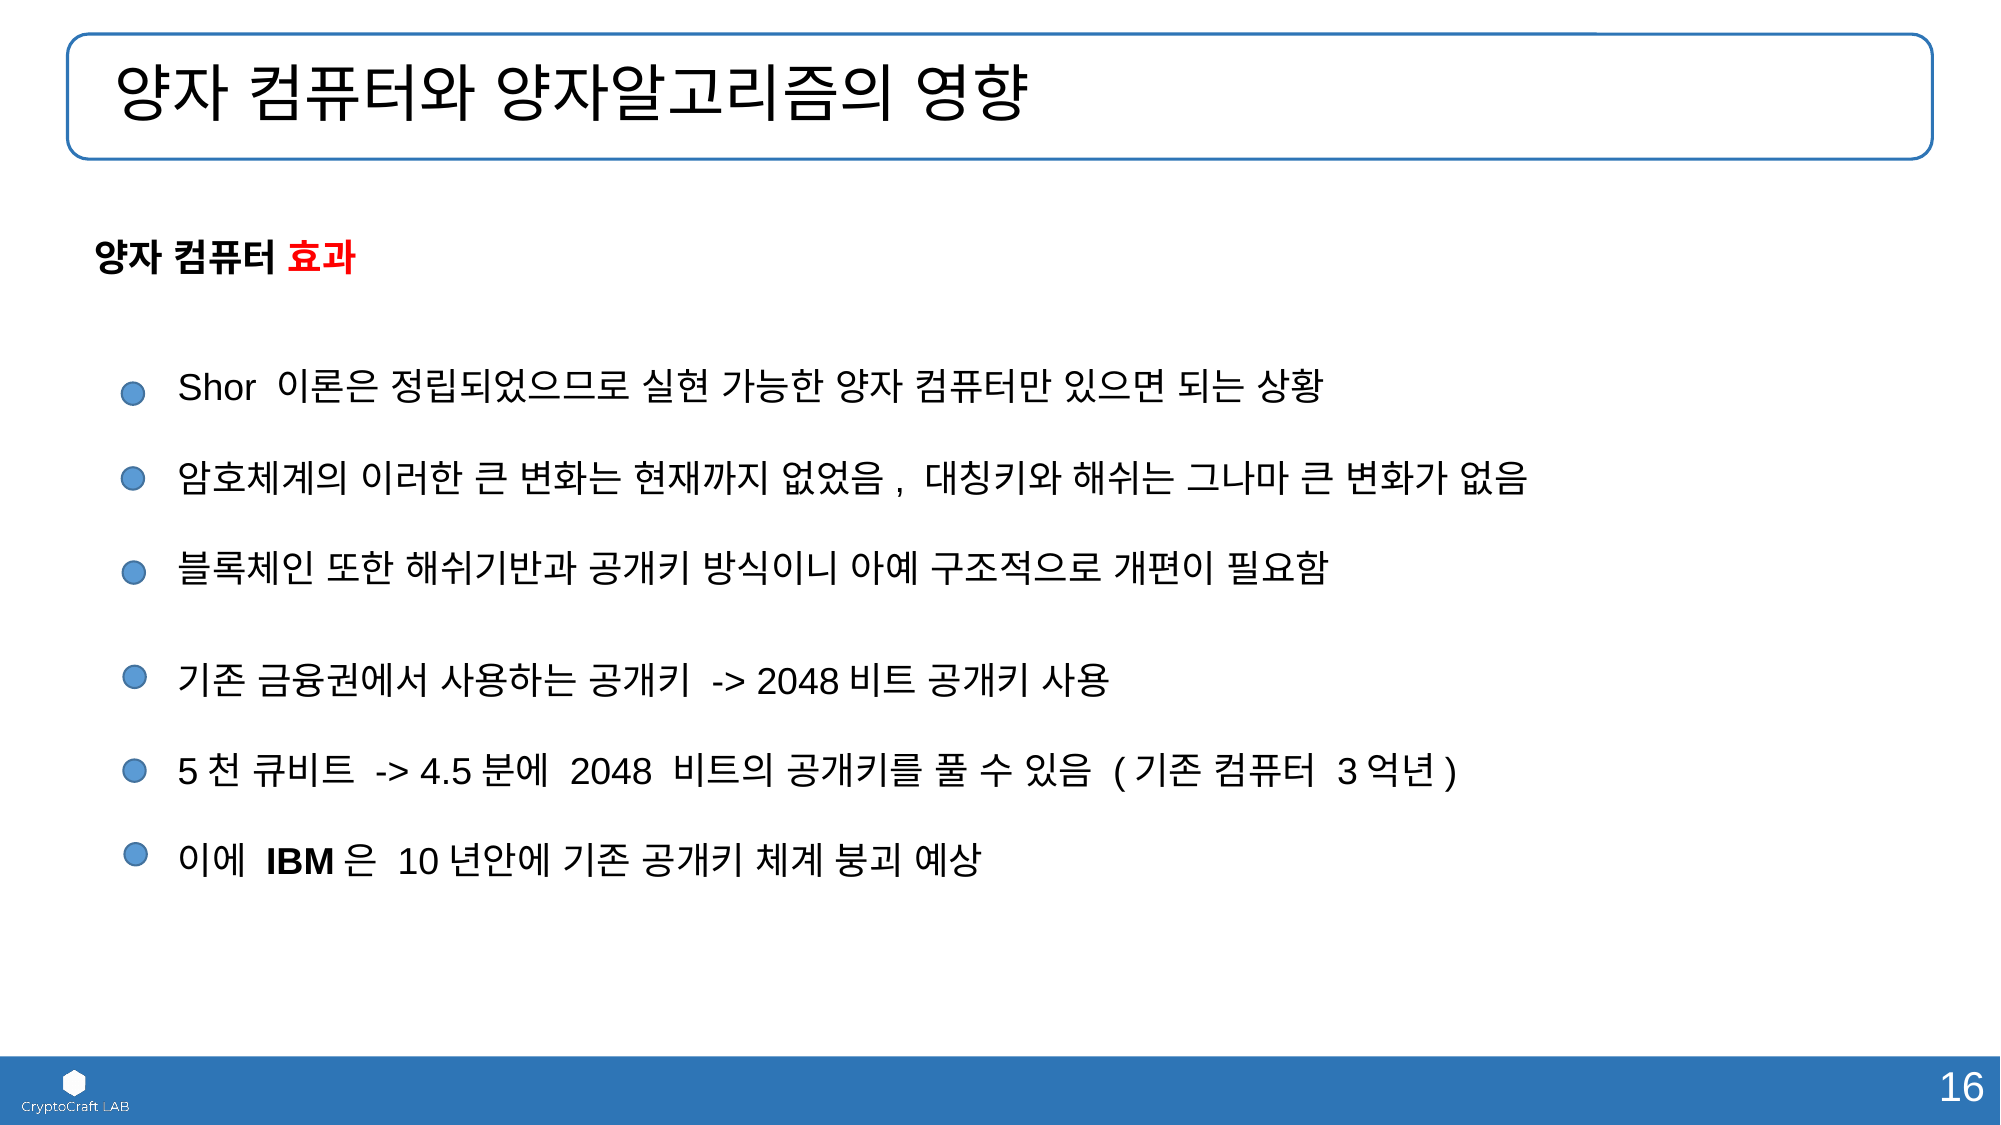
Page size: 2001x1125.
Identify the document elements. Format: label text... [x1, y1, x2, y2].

text_box [122, 758, 147, 783]
title 양자 컴퓨터와 양자알고리즘의 영향 [67, 34, 1933, 160]
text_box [162, 355, 1775, 892]
text_box [123, 842, 148, 867]
text_box 양자 컴퓨터 효과 [79, 227, 372, 287]
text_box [121, 382, 146, 689]
picture [13, 1061, 138, 1123]
